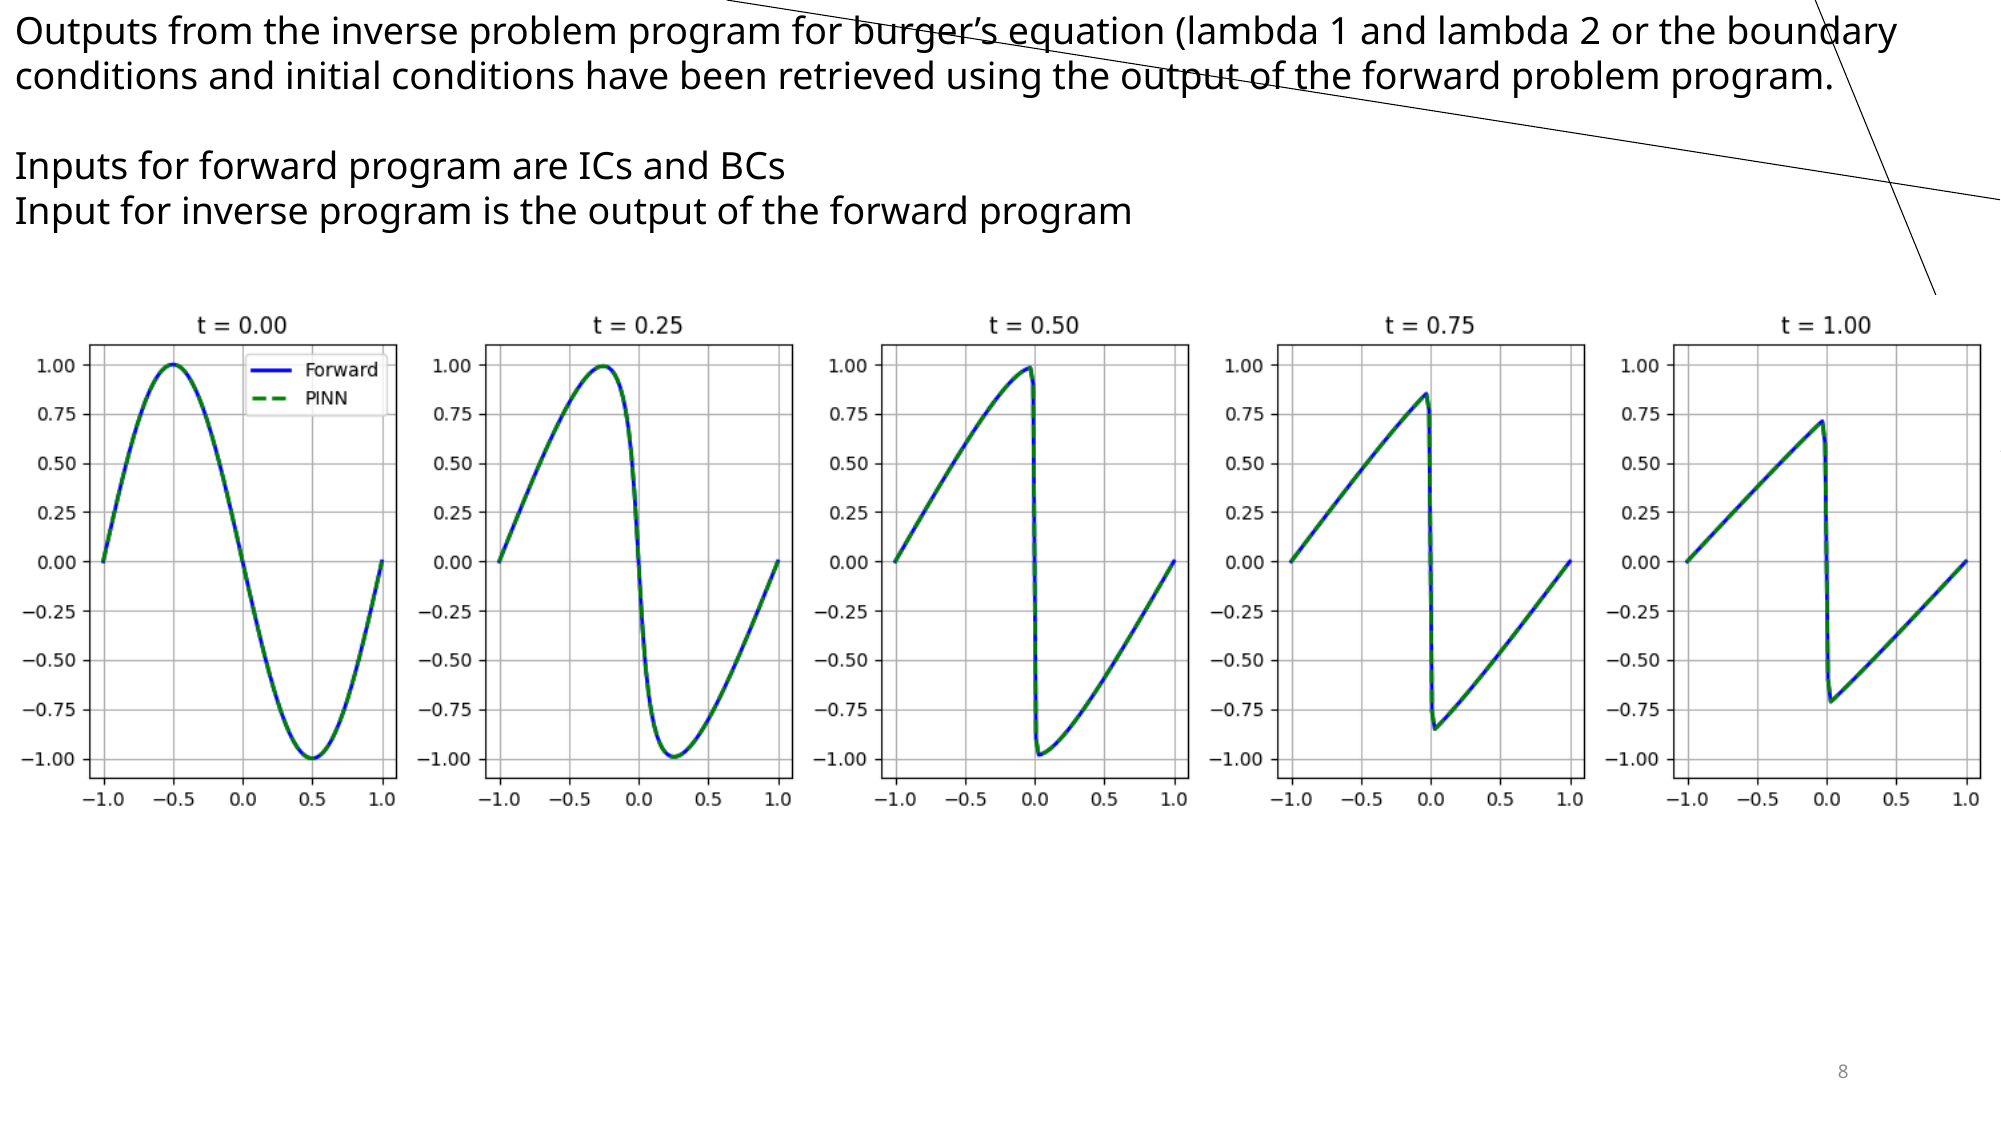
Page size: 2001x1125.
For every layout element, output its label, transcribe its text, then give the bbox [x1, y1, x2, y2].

slide_number 8 [1701, 1042, 1864, 1103]
picture [0, 295, 2000, 830]
text_box Outputs from the inverse problem program for burger’s equation (lambda 1 and lambda 2 or the boundary conditions and initial conditions have been retrieved using the output of the forward problem program. Inputs for forward program are ICs and BCs Input for inverse program is the output of the forward program [0, 0, 2000, 240]
